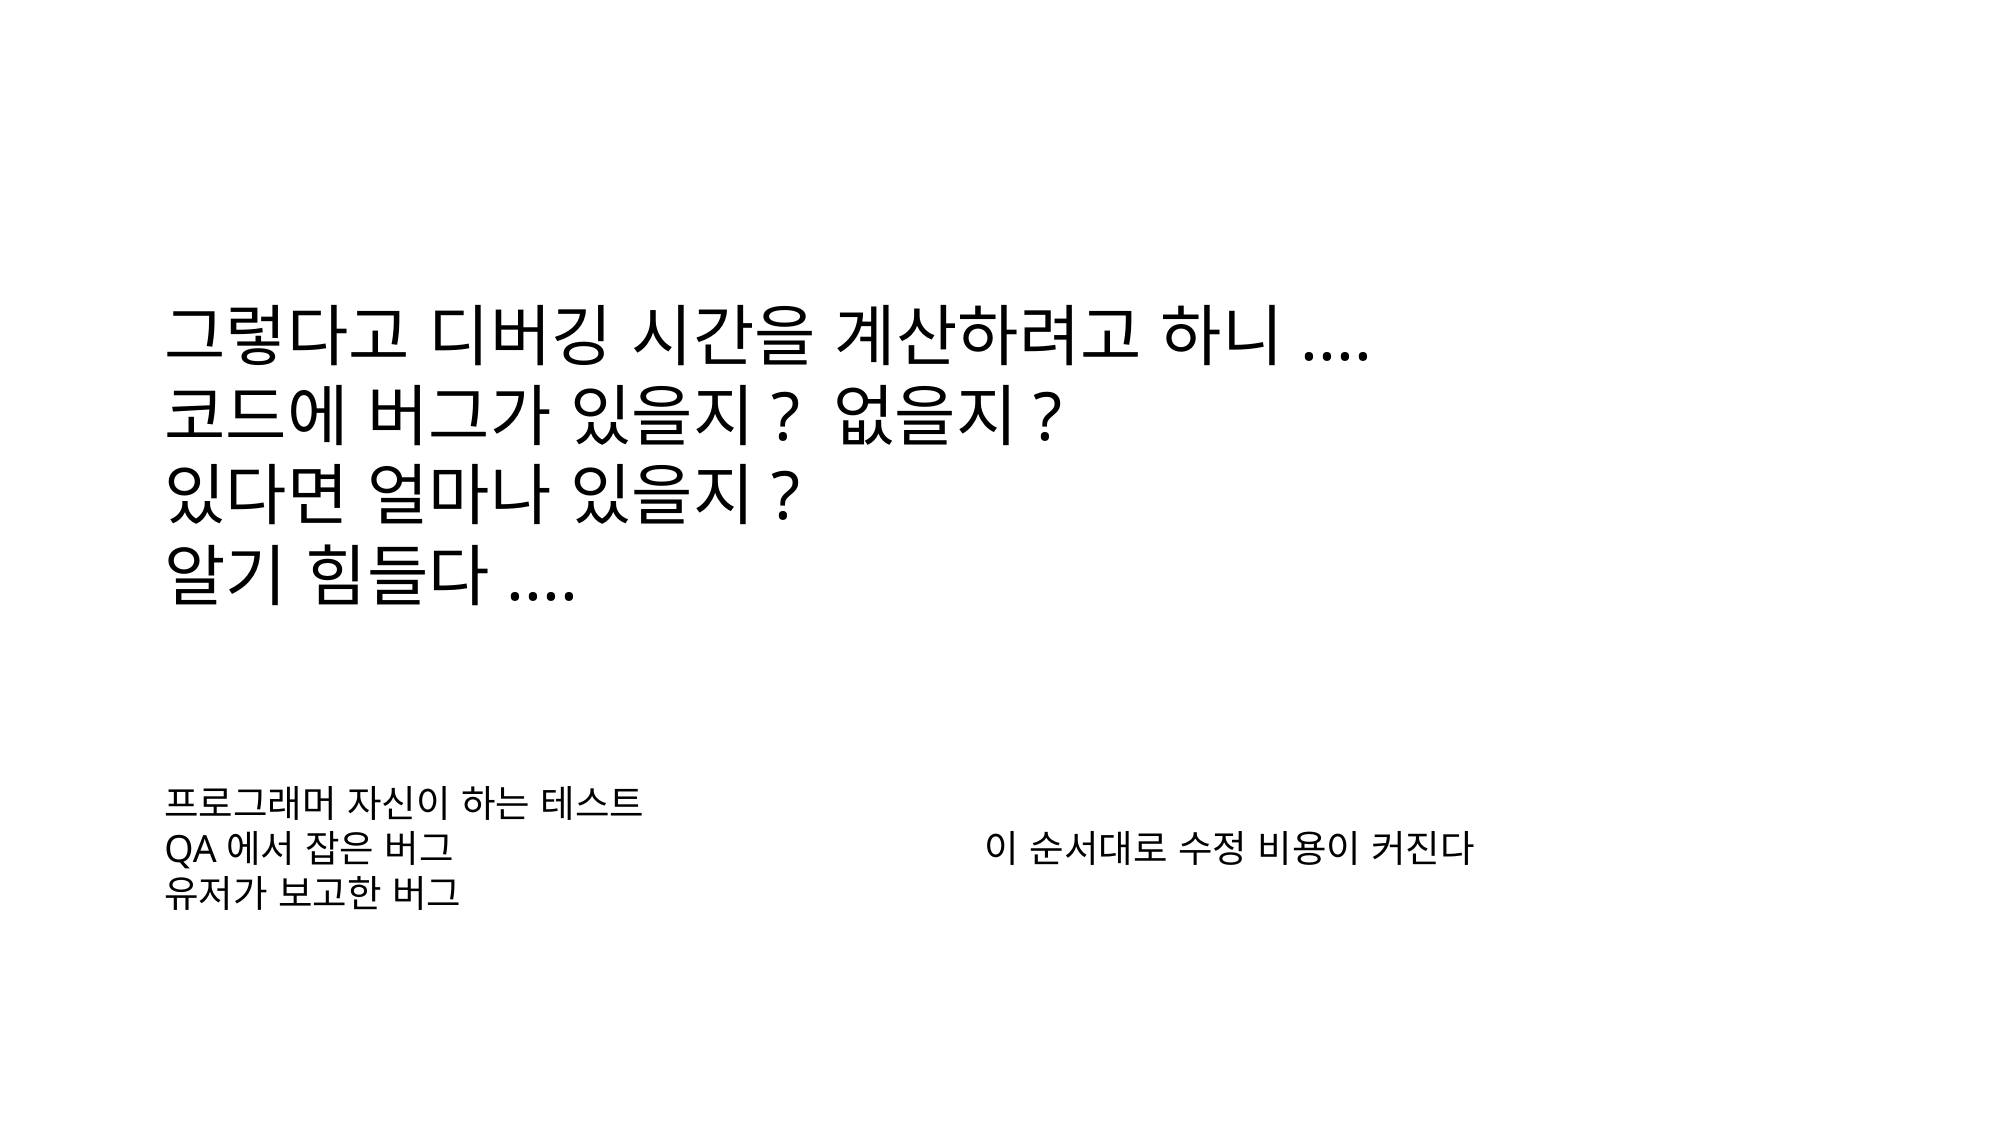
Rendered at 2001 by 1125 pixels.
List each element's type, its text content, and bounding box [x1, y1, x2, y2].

text_box 프로그래머 자신이 하는 테스트 QA에서 잡은 버그 유저가 보고한 버그 [149, 772, 898, 922]
text_box 이 순서대로 수정 비용이 커진다 [969, 817, 1718, 878]
text_box 그렇다고 디버깅 시간을 계산하려고 하니.... 코드에 버그가 있을지? 없을지? 있다면 얼마나 있을지? 알기 힘들다.... [149, 286, 1795, 621]
